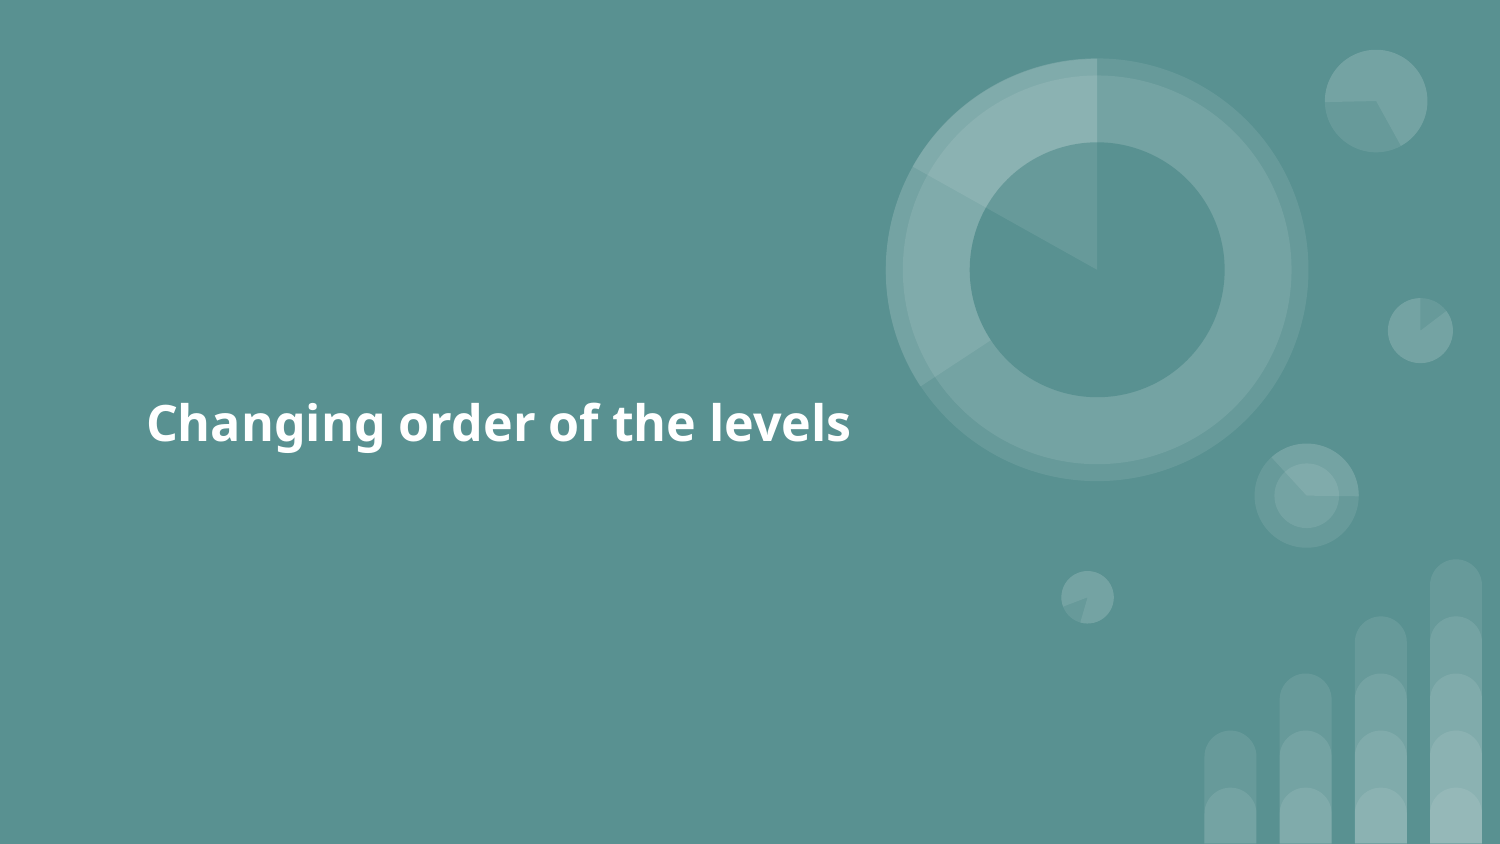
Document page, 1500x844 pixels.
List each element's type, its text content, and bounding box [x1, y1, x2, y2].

title Changing order of the levels [131, 371, 1085, 472]
